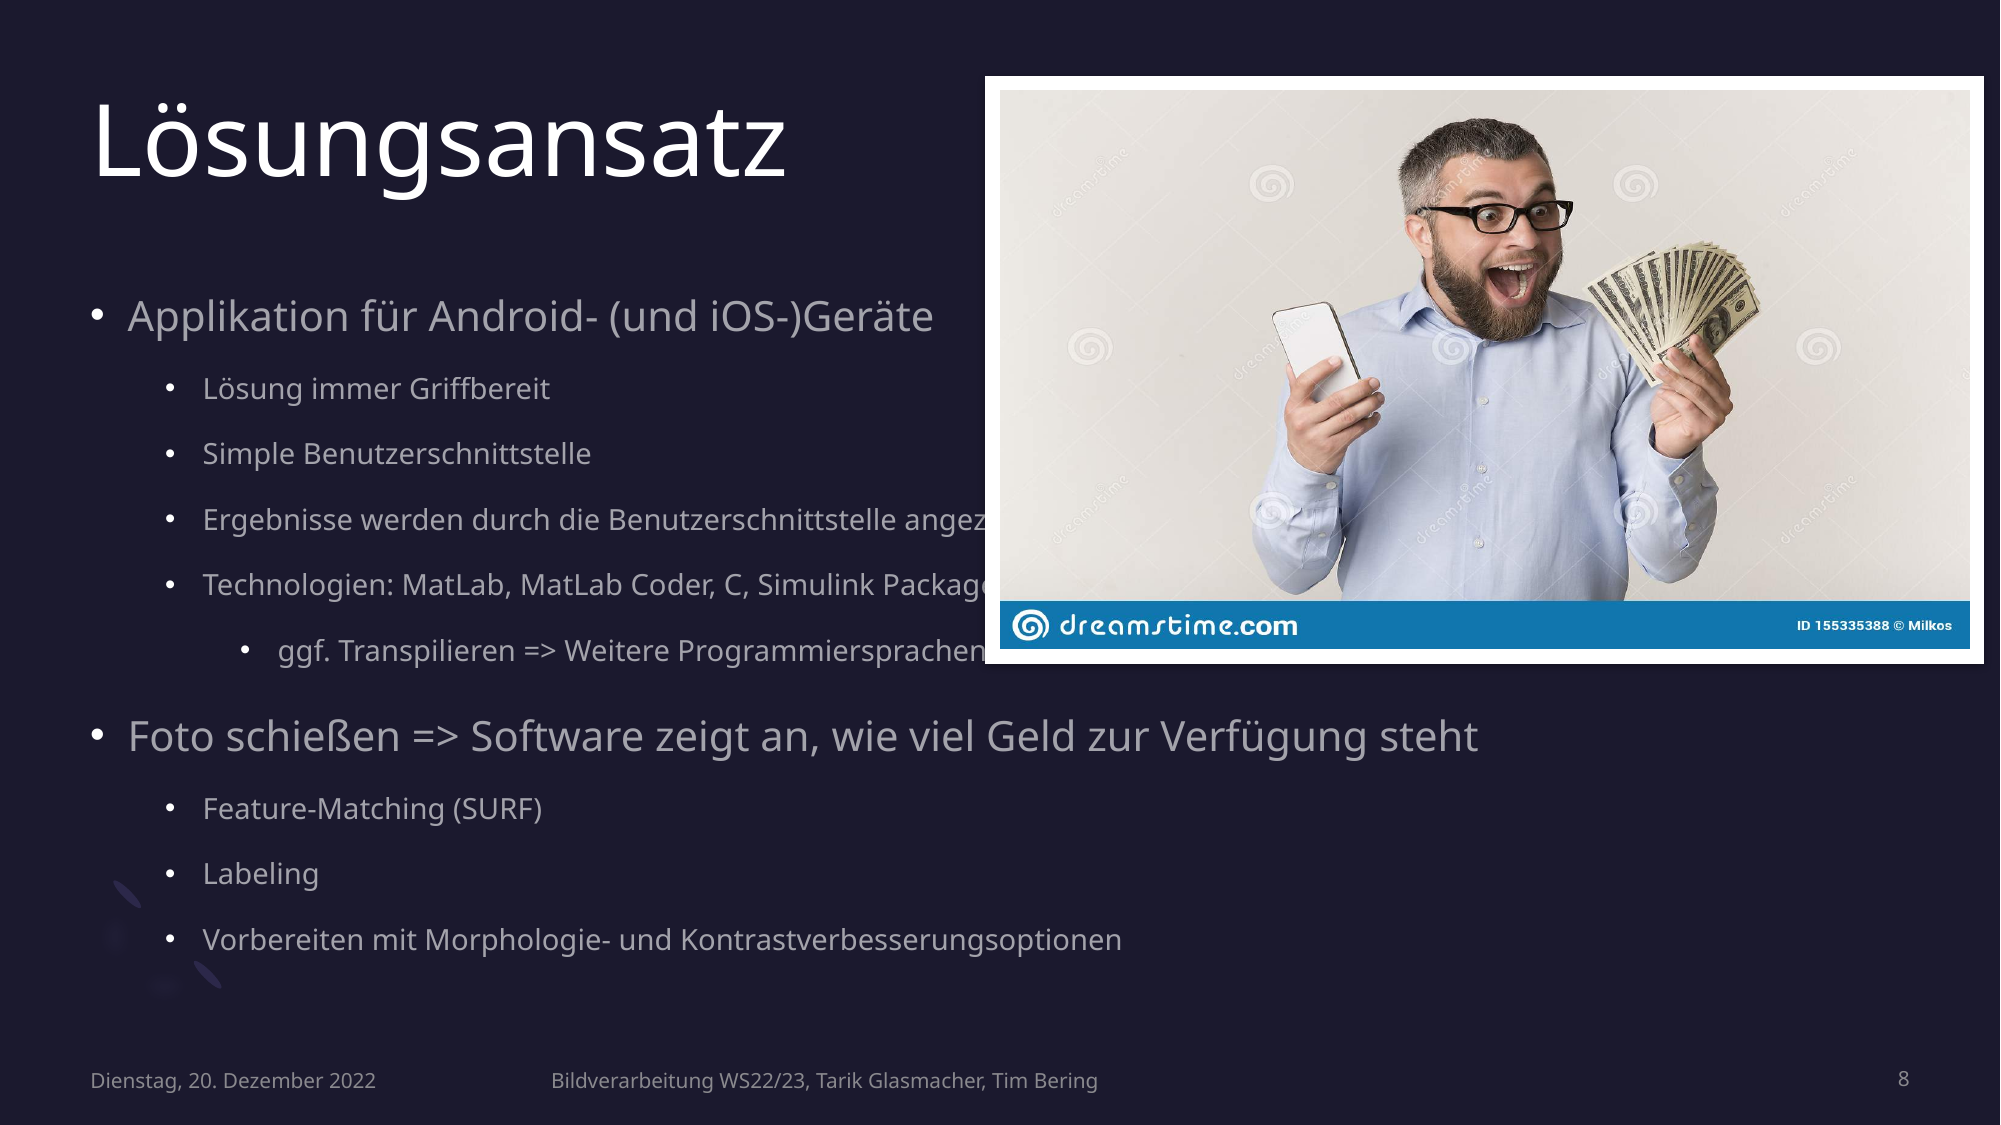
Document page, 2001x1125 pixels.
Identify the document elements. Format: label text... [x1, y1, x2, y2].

list Applikation für Android- (und iOS-)Geräte Lösung immer Griffbereit Simple Benutzerschnittstelle Ergebnisse werden durch die Benutzerschnittstelle angezeigt Technologien: MatLab, MatLab Coder, C, Simulink Packages ggf. Transpilieren => Weitere Programmiersprachen Foto schießen => Software zeigt an, wie viel Geld zur Verfügung steht Feature-Matching (SURF) Labeling Vorbereiten mit Morphologie- und Kontrastverbesserungsoptionen [90, 284, 1910, 938]
slide_number 8 [1632, 1067, 1910, 1093]
title Lösungsansatz [90, 90, 980, 284]
picture [999, 90, 1970, 649]
slide_number Dienstag, 20. Dezember 2022 [90, 1067, 522, 1093]
footer Bildverarbeitung WS22/23, Tarik Glasmacher, Tim Bering [551, 1067, 1598, 1093]
